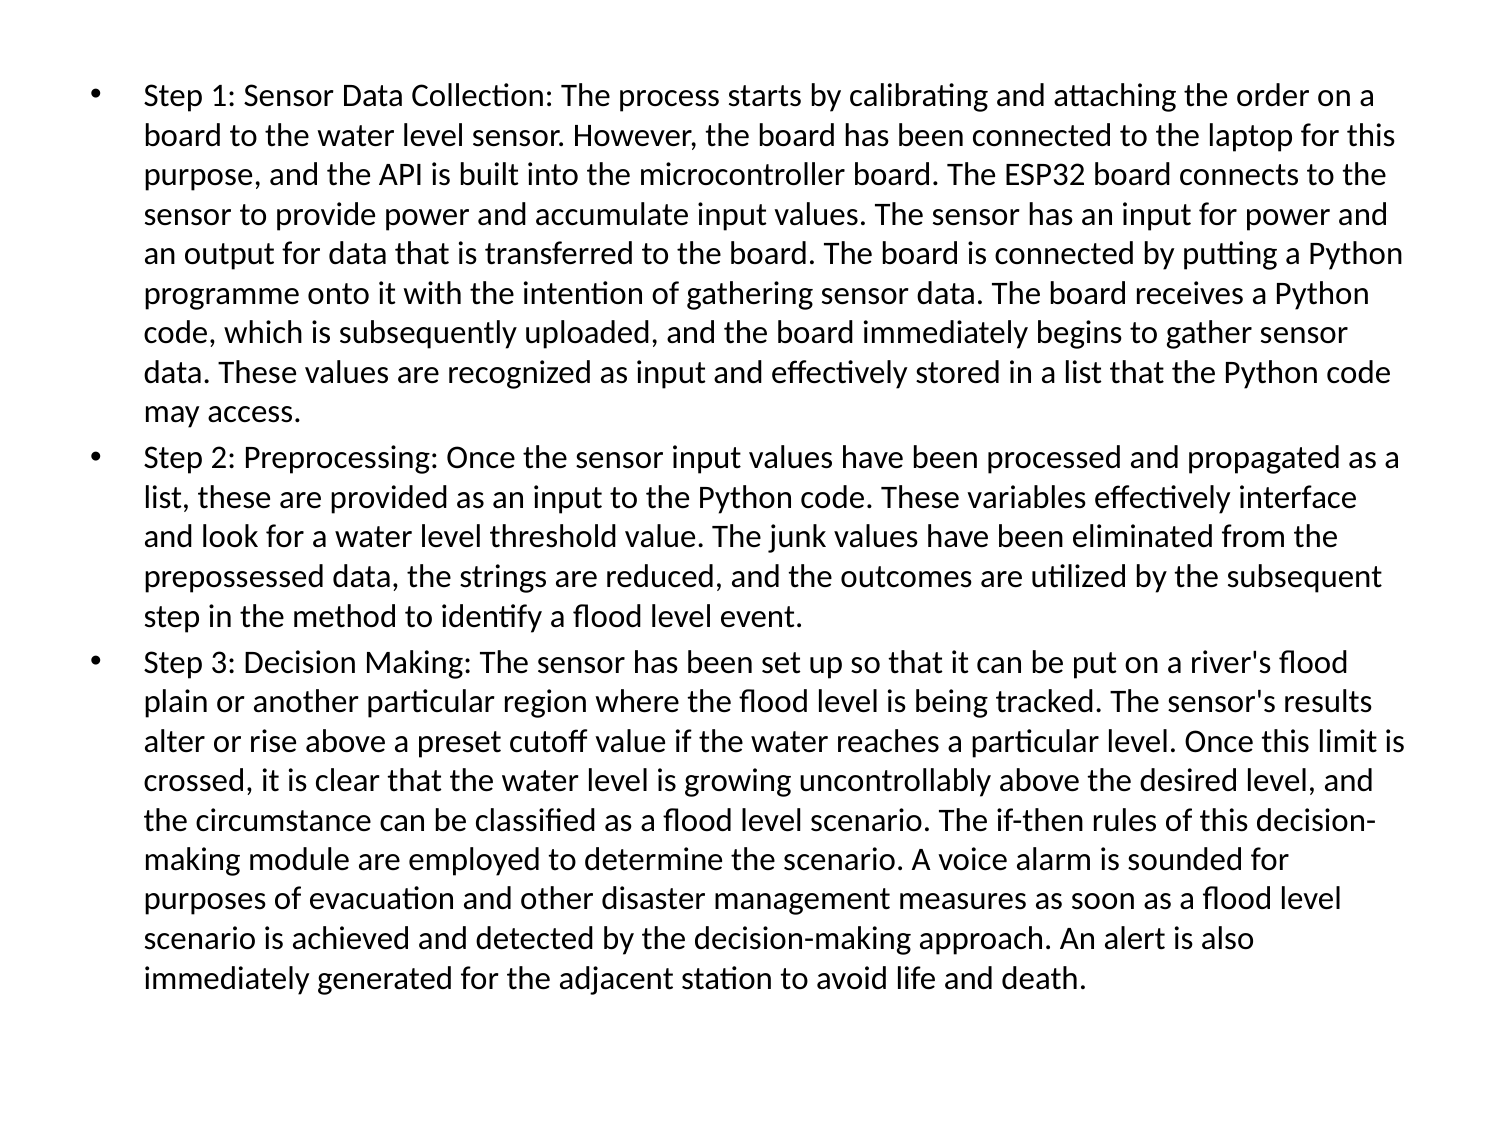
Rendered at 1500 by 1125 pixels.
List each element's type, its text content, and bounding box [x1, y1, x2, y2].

list Step 1: Sensor Data Collection: The process starts by calibrating and attaching the order on a board to the water level sensor. However, the board has been connected to the laptop for this purpose, and the API is built into the microcontroller board. The ESP32 board connects to the sensor to provide power and accumulate input values. The sensor has an input for power and an output for data that is transferred to the board. The board is connected by putting a Python programme onto it with the intention of gathering sensor data. The board receives a Python code, which is subsequently uploaded, and the board immediately begins to gather sensor data. These values are recognized as input and effectively stored in a list that the Python code may access. Step 2: Preprocessing: Once the sensor input values have been processed and propagated as a list, these are provided as an input to the Python code. These variables effectively interface and look for a water level threshold value. The junk values have been eliminated from the prepossessed data, the strings are reduced, and the outcomes are utilized by the subsequent step in the method to identify a flood level event. Step 3: Decision Making: The sensor has been set up so that it can be put on a river's flood plain or another particular region where the flood level is being tracked. The sensor's results alter or rise above a preset cutoff value if the water reaches a particular level. Once this limit is crossed, it is clear that the water level is growing uncontrollably above the desired level, and the circumstance can be classified as a flood level scenario. The if-then rules of this decision-making module are employed to determine the scenario. A voice alarm is sounded for purposes of evacuation and other disaster management measures as soon as a flood level scenario is achieved and detected by the decision-making approach. An alert is also immediately generated for the adjacent station to avoid life and death. [75, 66, 1425, 1005]
